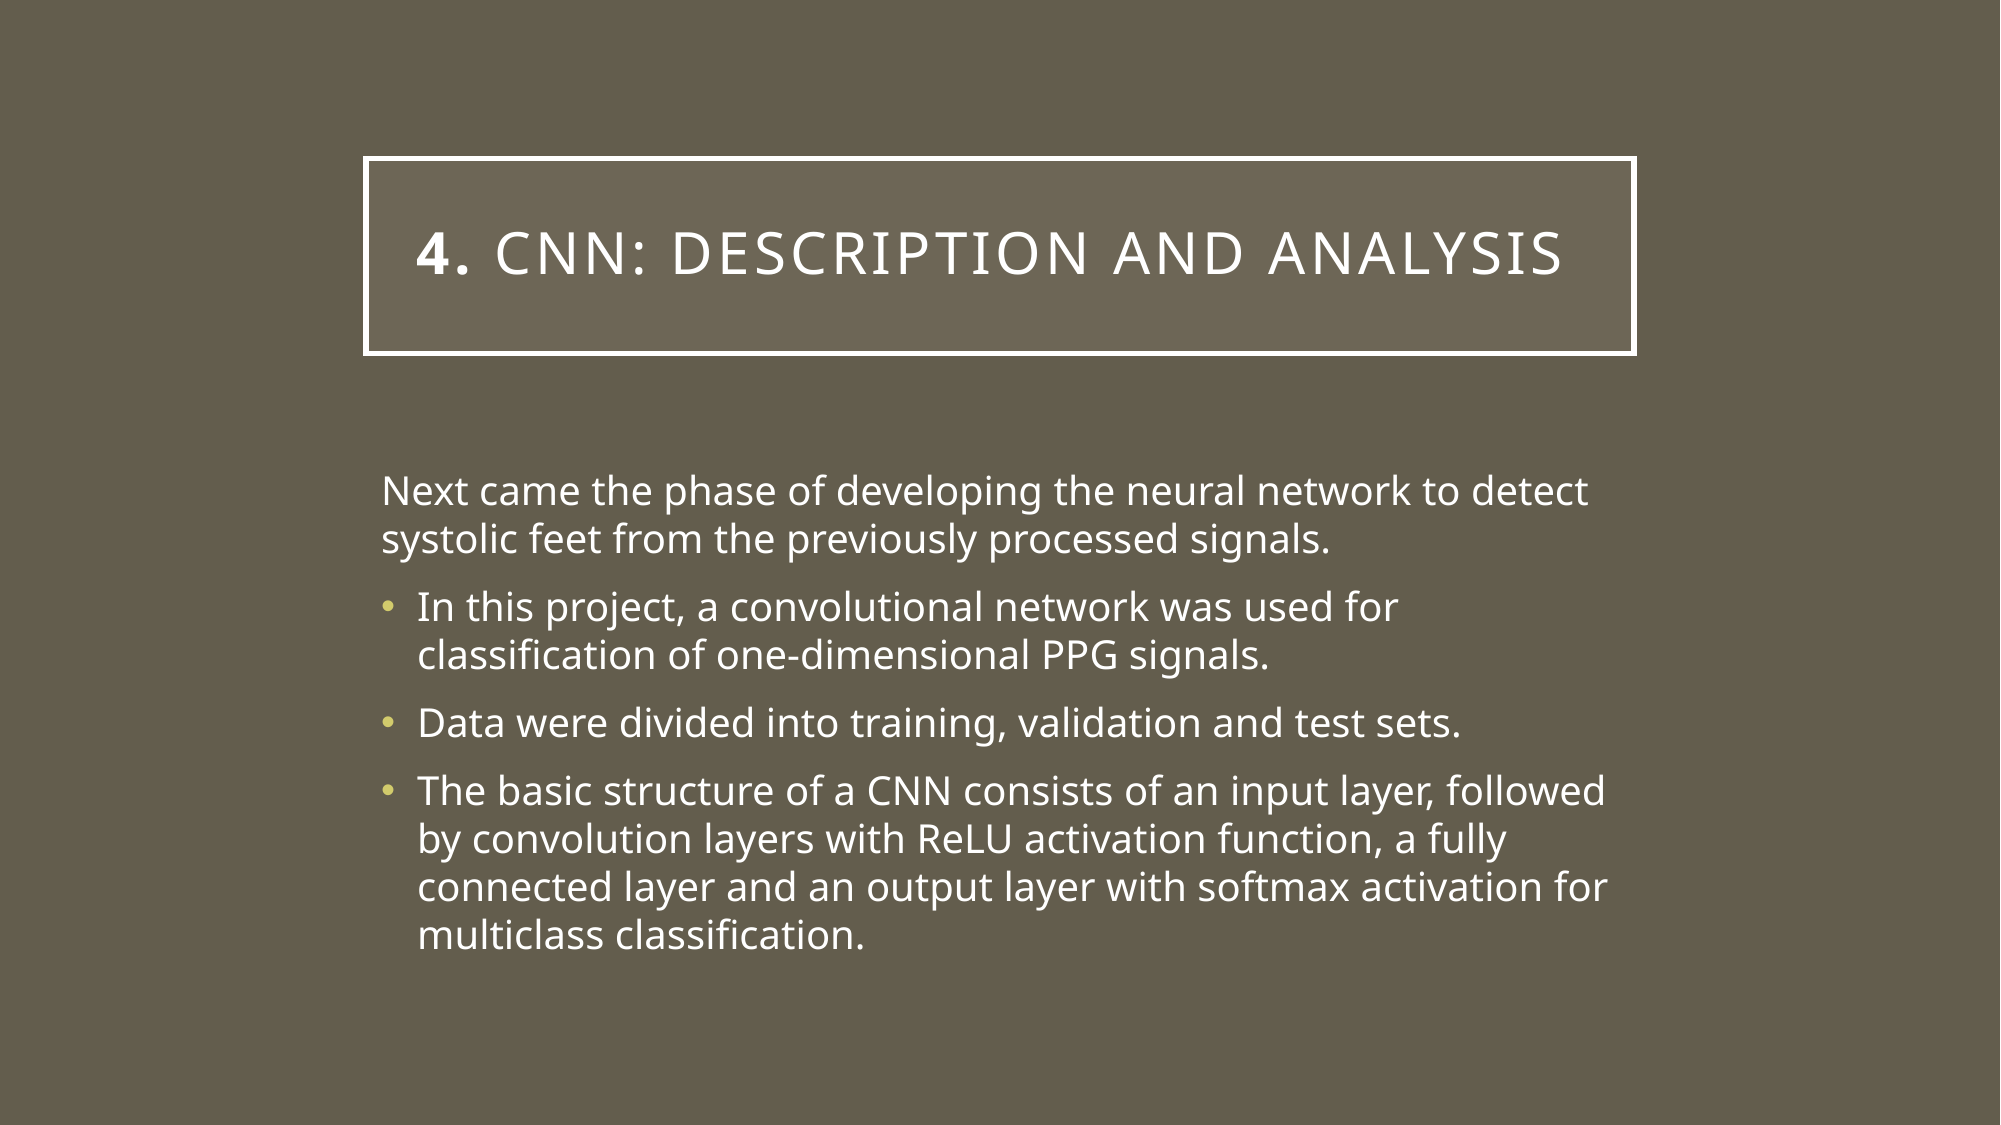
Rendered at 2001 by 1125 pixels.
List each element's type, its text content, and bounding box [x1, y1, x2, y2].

list Next came the phase of developing the neural network to detect systolic feet from the previously processed signals. In this project, a convolutional network was used for classification of one-dimensional PPG signals. Data were divided into training, validation and test sets. The basic structure of a CNN consists of an input layer, followed by convolution layers with ReLU activation function, a fully connected layer and an output layer with softmax activation for multiclass classification. [366, 457, 1634, 967]
title 4. CNN: description and analysis [363, 156, 1637, 356]
